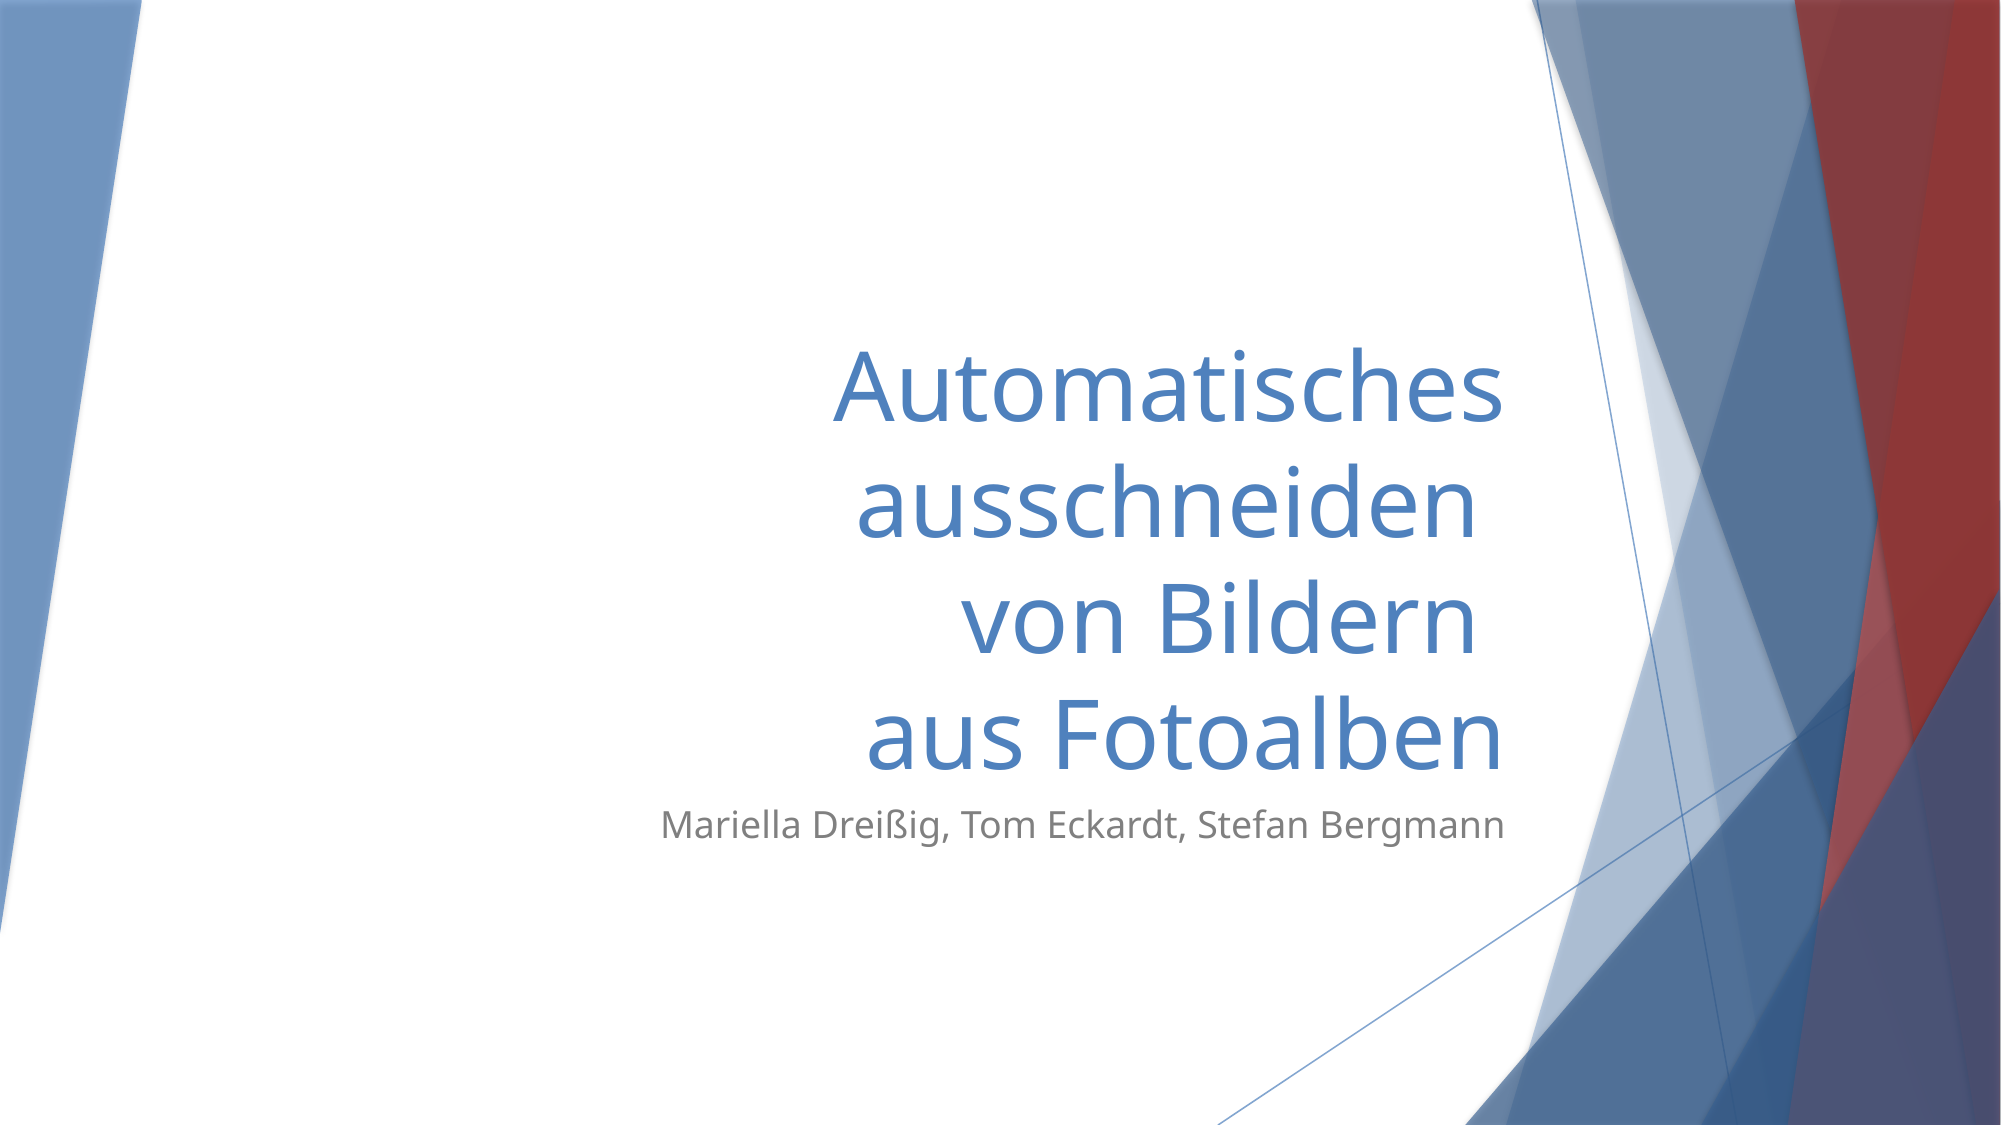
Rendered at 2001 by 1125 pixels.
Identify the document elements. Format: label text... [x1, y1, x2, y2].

subtitle Mariella Dreißig, Tom Eckardt, Stefan Bergmann [247, 793, 1522, 973]
title Automatisches ausschneiden von Bildern aus Fotoalben [247, 312, 1522, 793]
